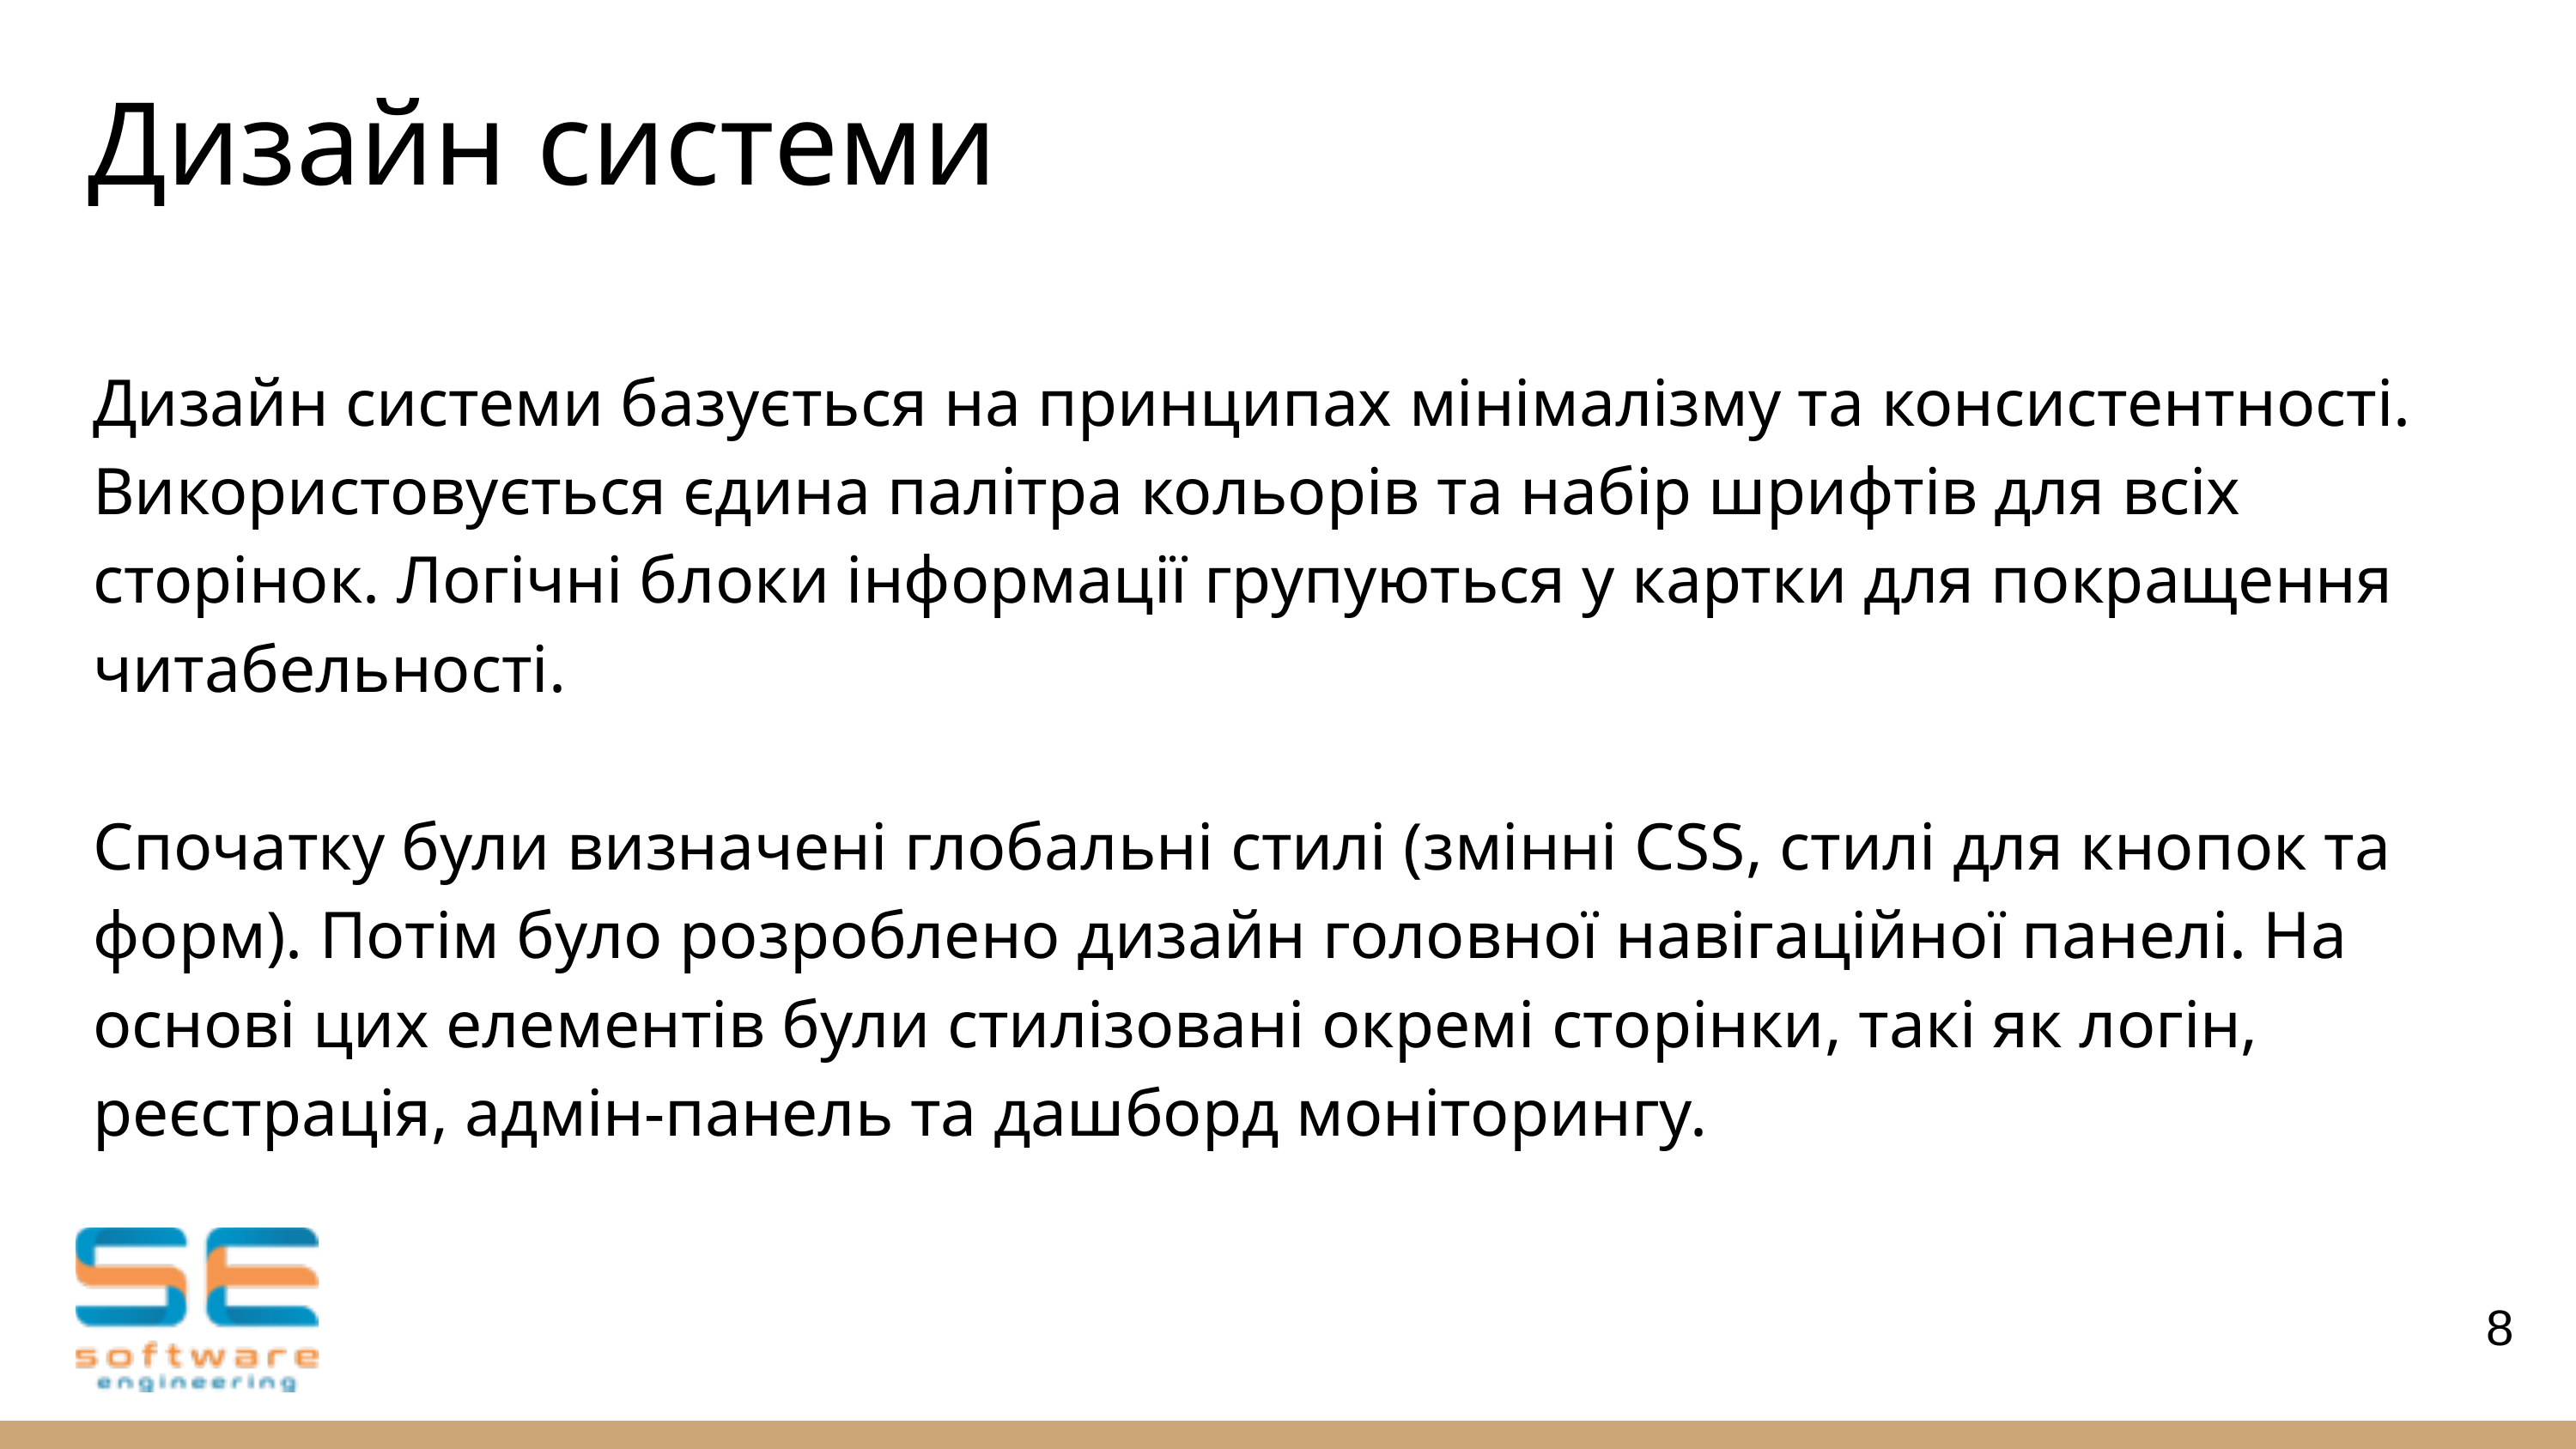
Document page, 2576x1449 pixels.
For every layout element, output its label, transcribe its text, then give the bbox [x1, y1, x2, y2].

text_box Дизайн системи базується на принципах мінімалізму та консистентності. Використовується єдина палітра кольорів та набір шрифтів для всіх сторінок. Логічні блоки інформації групуються у картки для покращення читабельності. Спочатку були визначені глобальні стилі (змінні CSS, стилі для кнопок та форм). Потім було розроблено дизайн головної навігаційної панелі. На основі цих елементів були стилізовані окремі сторінки, такі як логін, реєстрація, адмін-панель та дашборд моніторингу. [93, 349, 2468, 1149]
text_box 8 [2485, 1295, 2541, 1356]
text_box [75, 1227, 319, 1392]
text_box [88, 0, 2488, 209]
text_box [0, 1421, 2576, 1449]
